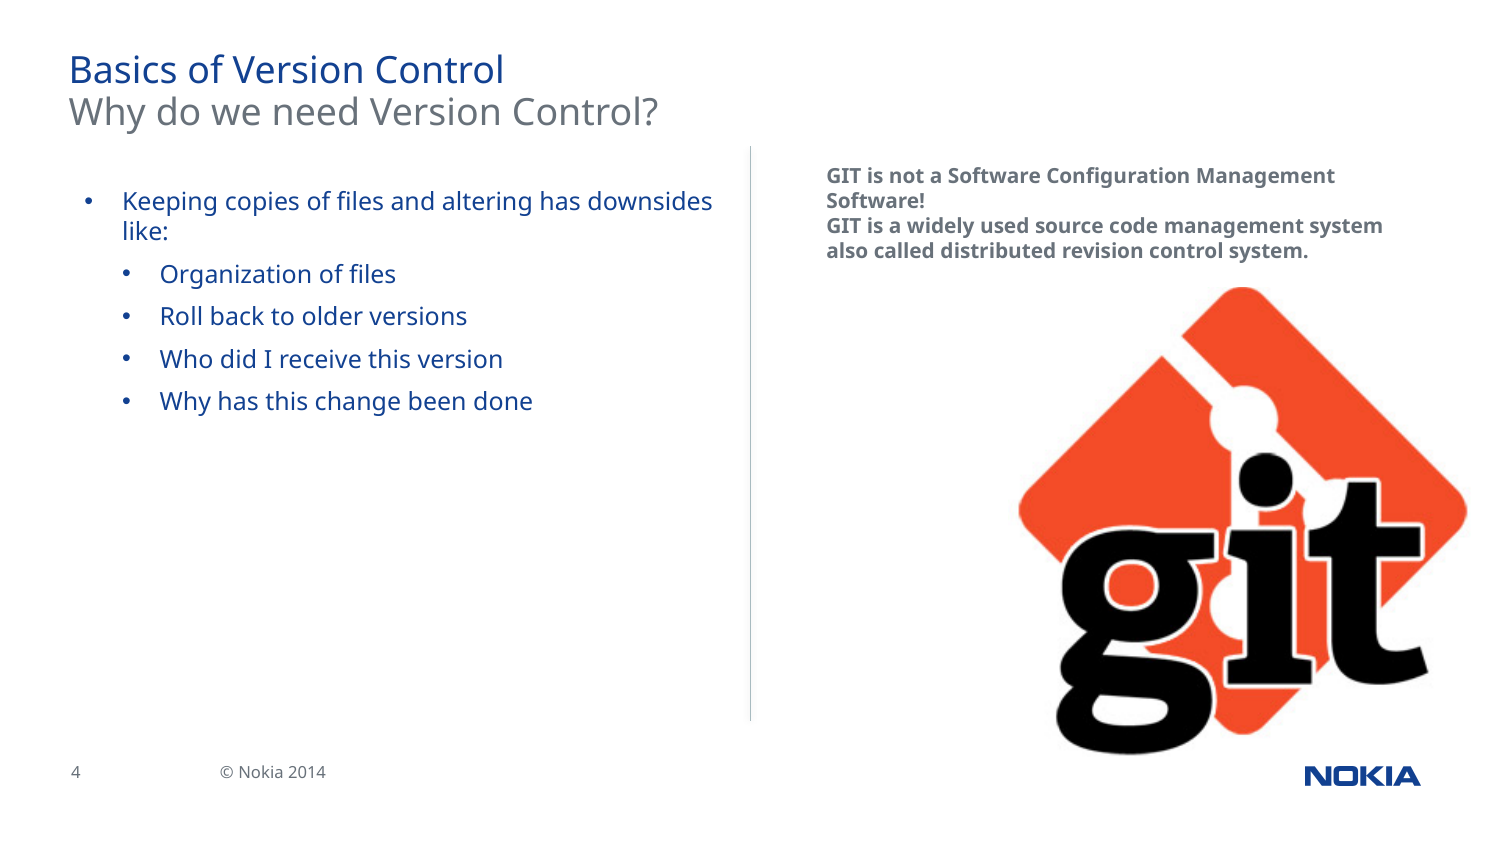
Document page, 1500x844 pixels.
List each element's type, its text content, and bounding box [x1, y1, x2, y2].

list Why do we need Version Control? [68, 87, 1419, 138]
title Basics of Version Control [68, 45, 1419, 87]
text_box Keeping copies of files and altering has downsides like: Organization of files Roll back to older versions Who did I receive this version Why has this change been done [69, 178, 731, 434]
picture [1007, 287, 1477, 757]
text_box GIT is not a Software Configuration Management Software! GIT is a widely used source code management system also called distributed revision control system. [811, 155, 1425, 271]
picture [1305, 766, 1421, 786]
